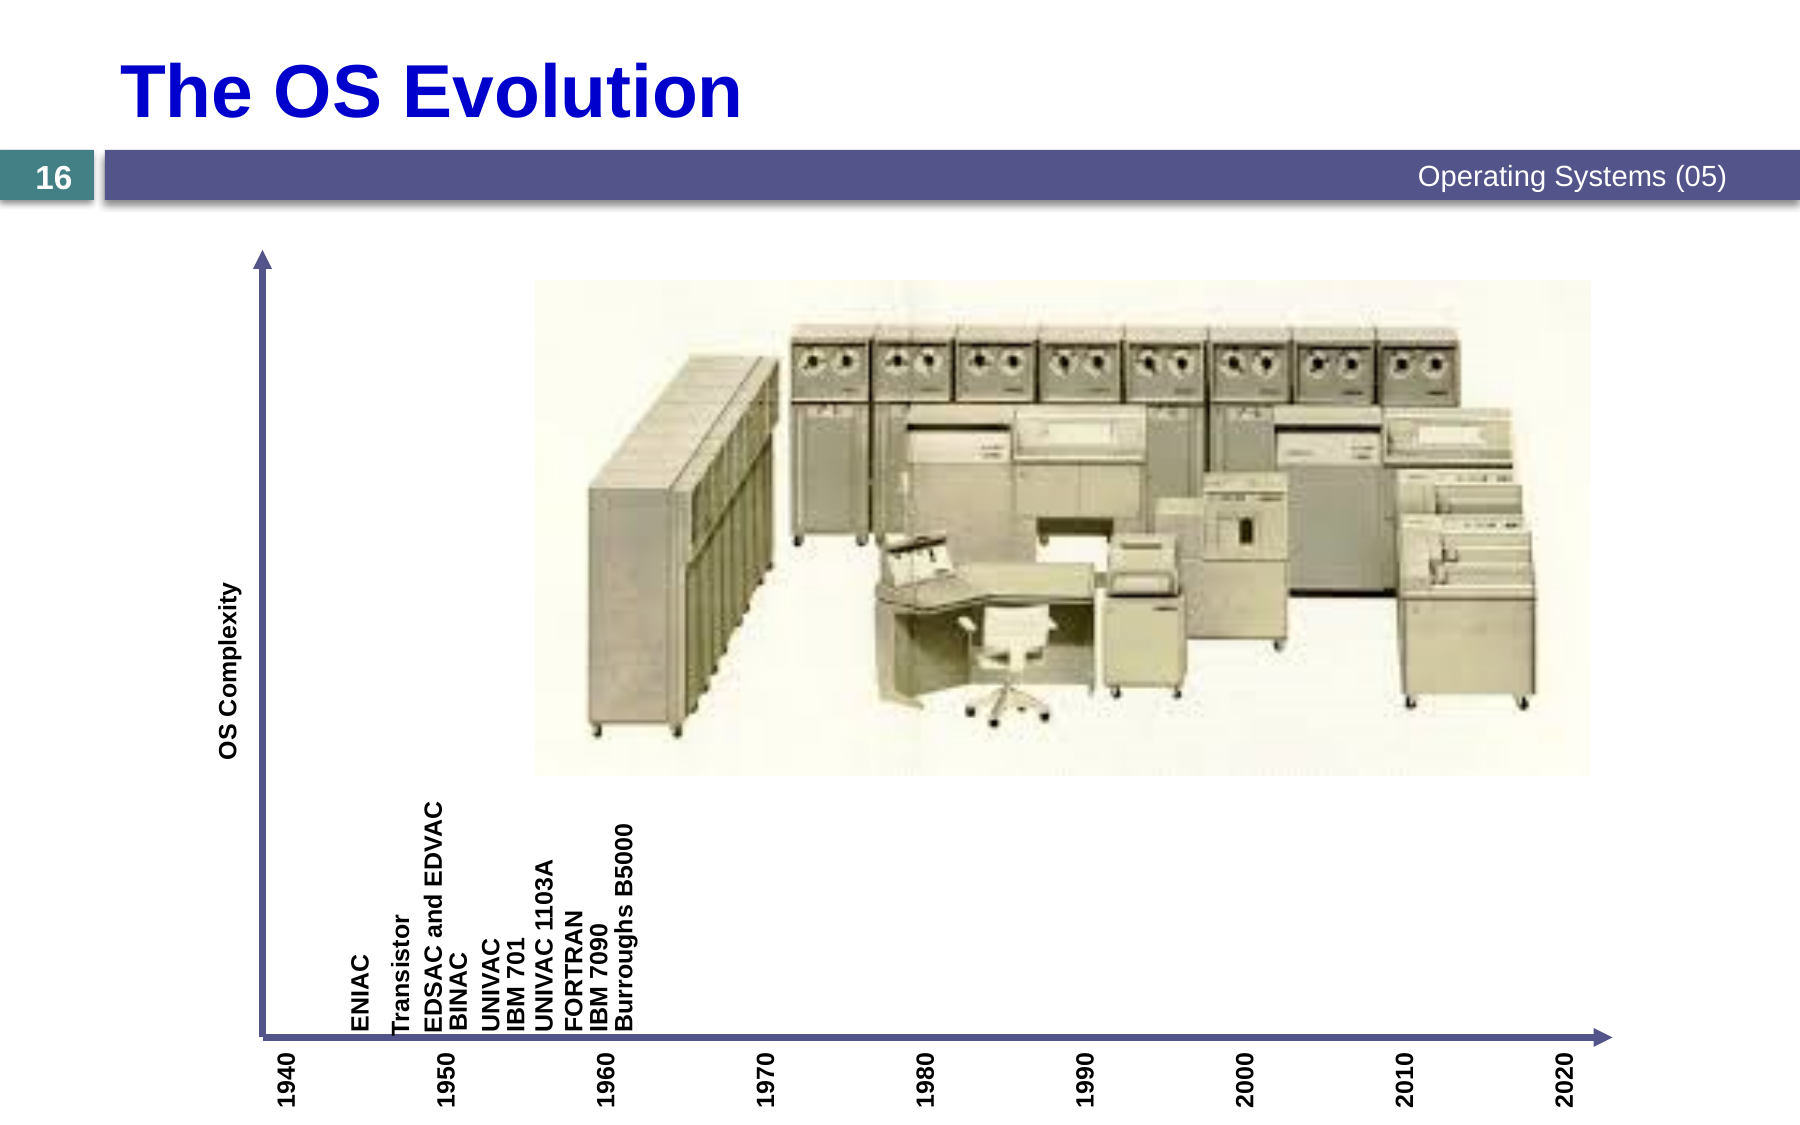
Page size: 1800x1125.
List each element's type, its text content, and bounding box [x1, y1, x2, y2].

text_box OS Complexity [203, 500, 249, 775]
text_box 1970 [741, 1048, 787, 1125]
text_box ENIAC [336, 312, 382, 1037]
text_box BINAC [434, 312, 480, 1037]
text_box Transistor [376, 316, 409, 1037]
text_box UNIVAC [480, 312, 492, 1037]
text_box 1980 [901, 1048, 947, 1125]
text_box 2020 [1540, 1048, 1586, 1125]
text_box 1990 [1061, 1048, 1106, 1125]
text_box 1940 [262, 1047, 308, 1125]
picture [535, 280, 1591, 777]
text_box Burroughs B5000 [620, 786, 645, 1037]
text_box 1950 [422, 1048, 467, 1125]
text_box IBM 701 [492, 312, 520, 1037]
title The OS Evolution [104, 27, 1743, 148]
text_box 2010 [1380, 1048, 1426, 1125]
slide_number 16 [0, 153, 108, 199]
text_box 1960 [581, 1048, 627, 1125]
text_box EDSAC and EDVAC [409, 313, 434, 1037]
footer Operating Systems (05) [925, 149, 1743, 199]
text_box IBM 7090 [575, 786, 620, 1037]
text_box UNIVAC 1103A [520, 312, 549, 1037]
text_box FORTRAN [549, 786, 575, 1037]
text_box 2000 [1221, 1048, 1266, 1125]
